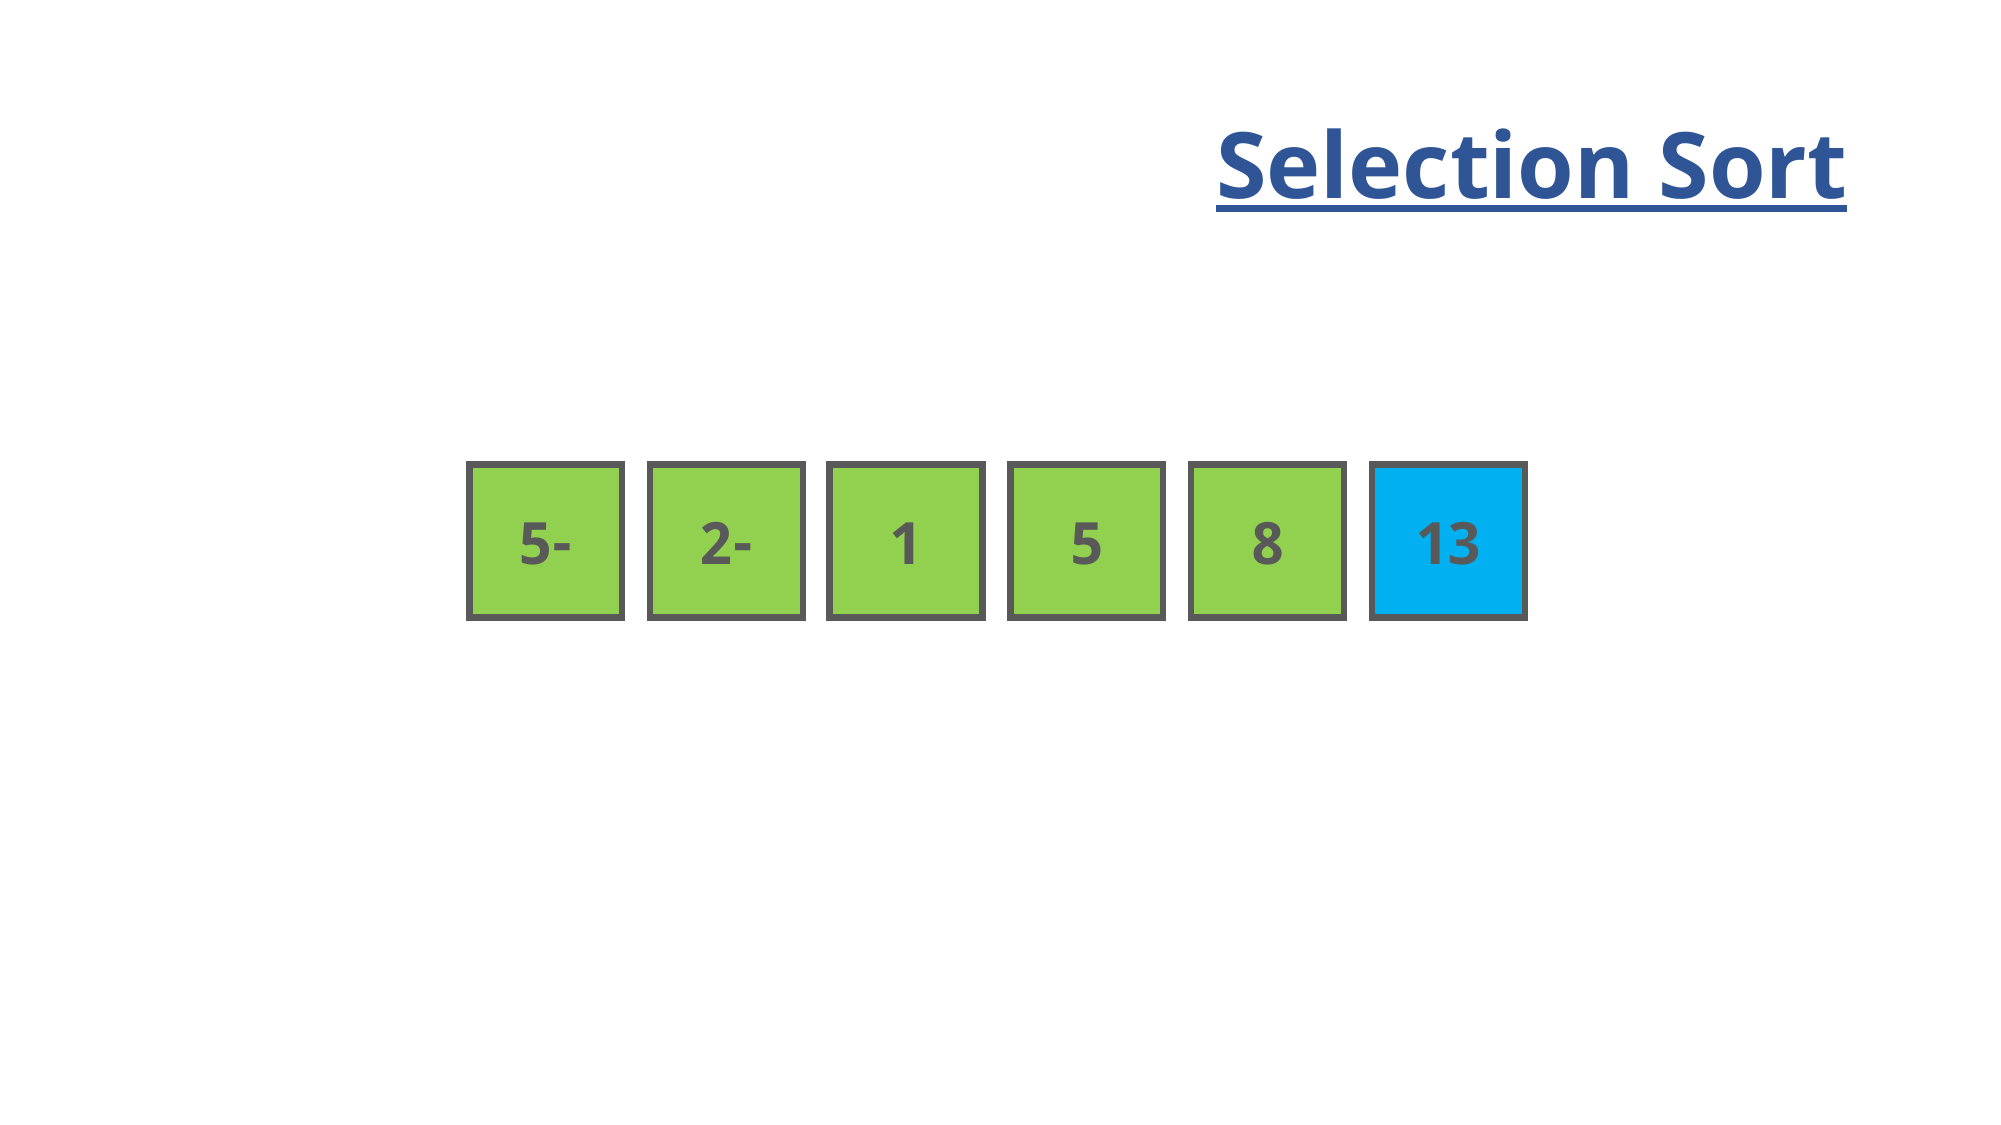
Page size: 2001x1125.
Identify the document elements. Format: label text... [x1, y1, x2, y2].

text_box 1 [829, 464, 983, 618]
text_box 8 [1190, 464, 1345, 618]
text_box -5 [468, 464, 623, 618]
text_box 5 [1009, 464, 1164, 618]
text_box 13 [1371, 464, 1526, 618]
title Selection Sort [137, 59, 1863, 278]
text_box -2 [649, 464, 804, 618]
